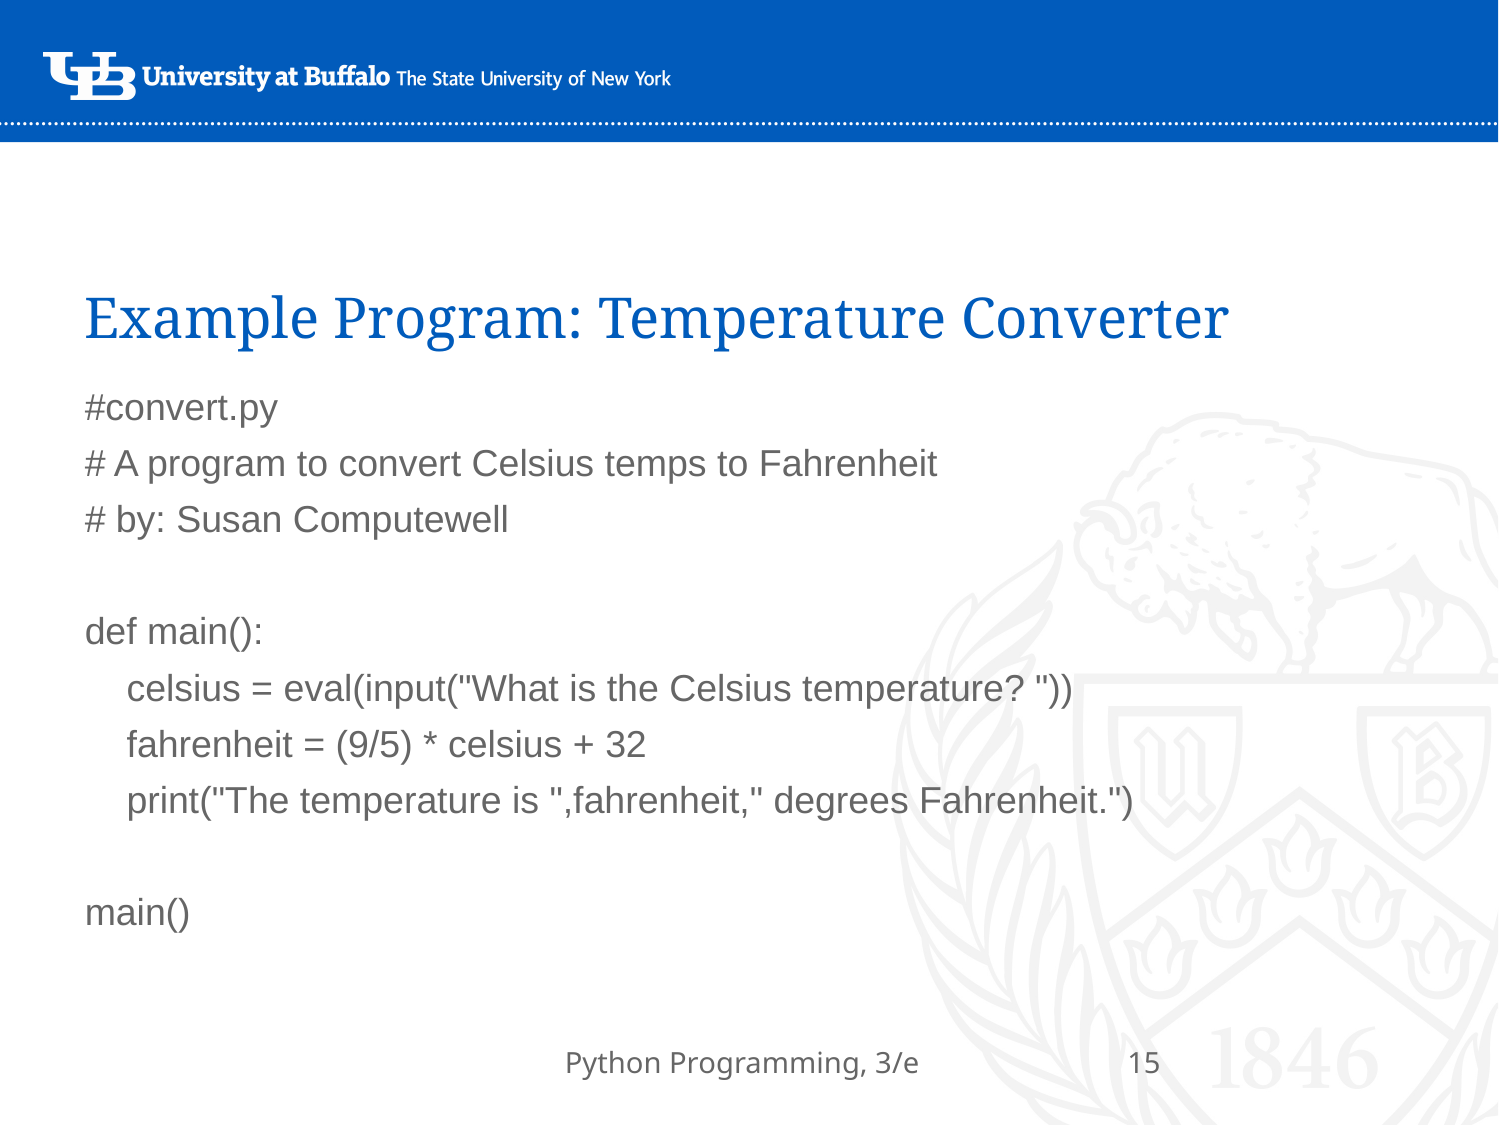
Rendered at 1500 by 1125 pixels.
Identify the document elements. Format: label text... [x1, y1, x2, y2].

slide_number 15 [1112, 1037, 1425, 1113]
footer Python Programming, 3/e [549, 1037, 1025, 1113]
picture [0, 0, 1499, 1125]
list #convert.py # A program to convert Celsius temps to Fahrenheit # by: Susan Computewell def main(): celsius = eval(input("What is the Celsius temperature? ")) fahrenheit = (9/5) * celsius + 32 print("The temperature is ",fahrenheit," degrees Fahrenheit.") main() [69, 380, 1364, 1007]
title Example Program: Temperature Converter [69, 216, 1364, 359]
